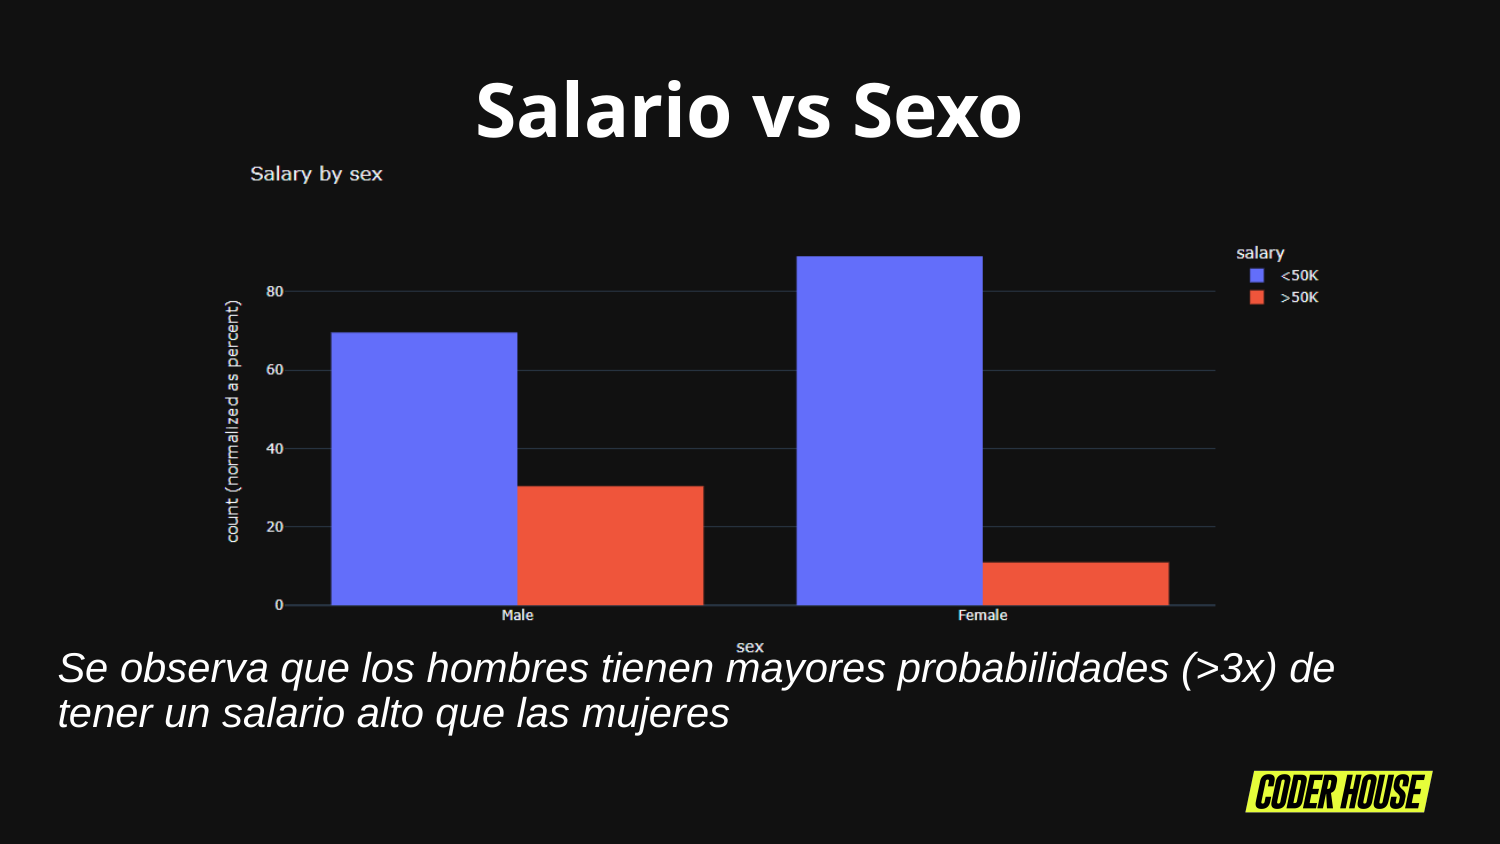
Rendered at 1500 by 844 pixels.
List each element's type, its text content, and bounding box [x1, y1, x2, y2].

text_box Salario vs Sexo [406, 35, 1094, 136]
picture [1241, 764, 1437, 819]
text_box Se observa que los hombres tienen mayores probabilidades (>3x) de tener un salario alto que las mujeres [42, 639, 1364, 805]
picture [208, 153, 1330, 665]
